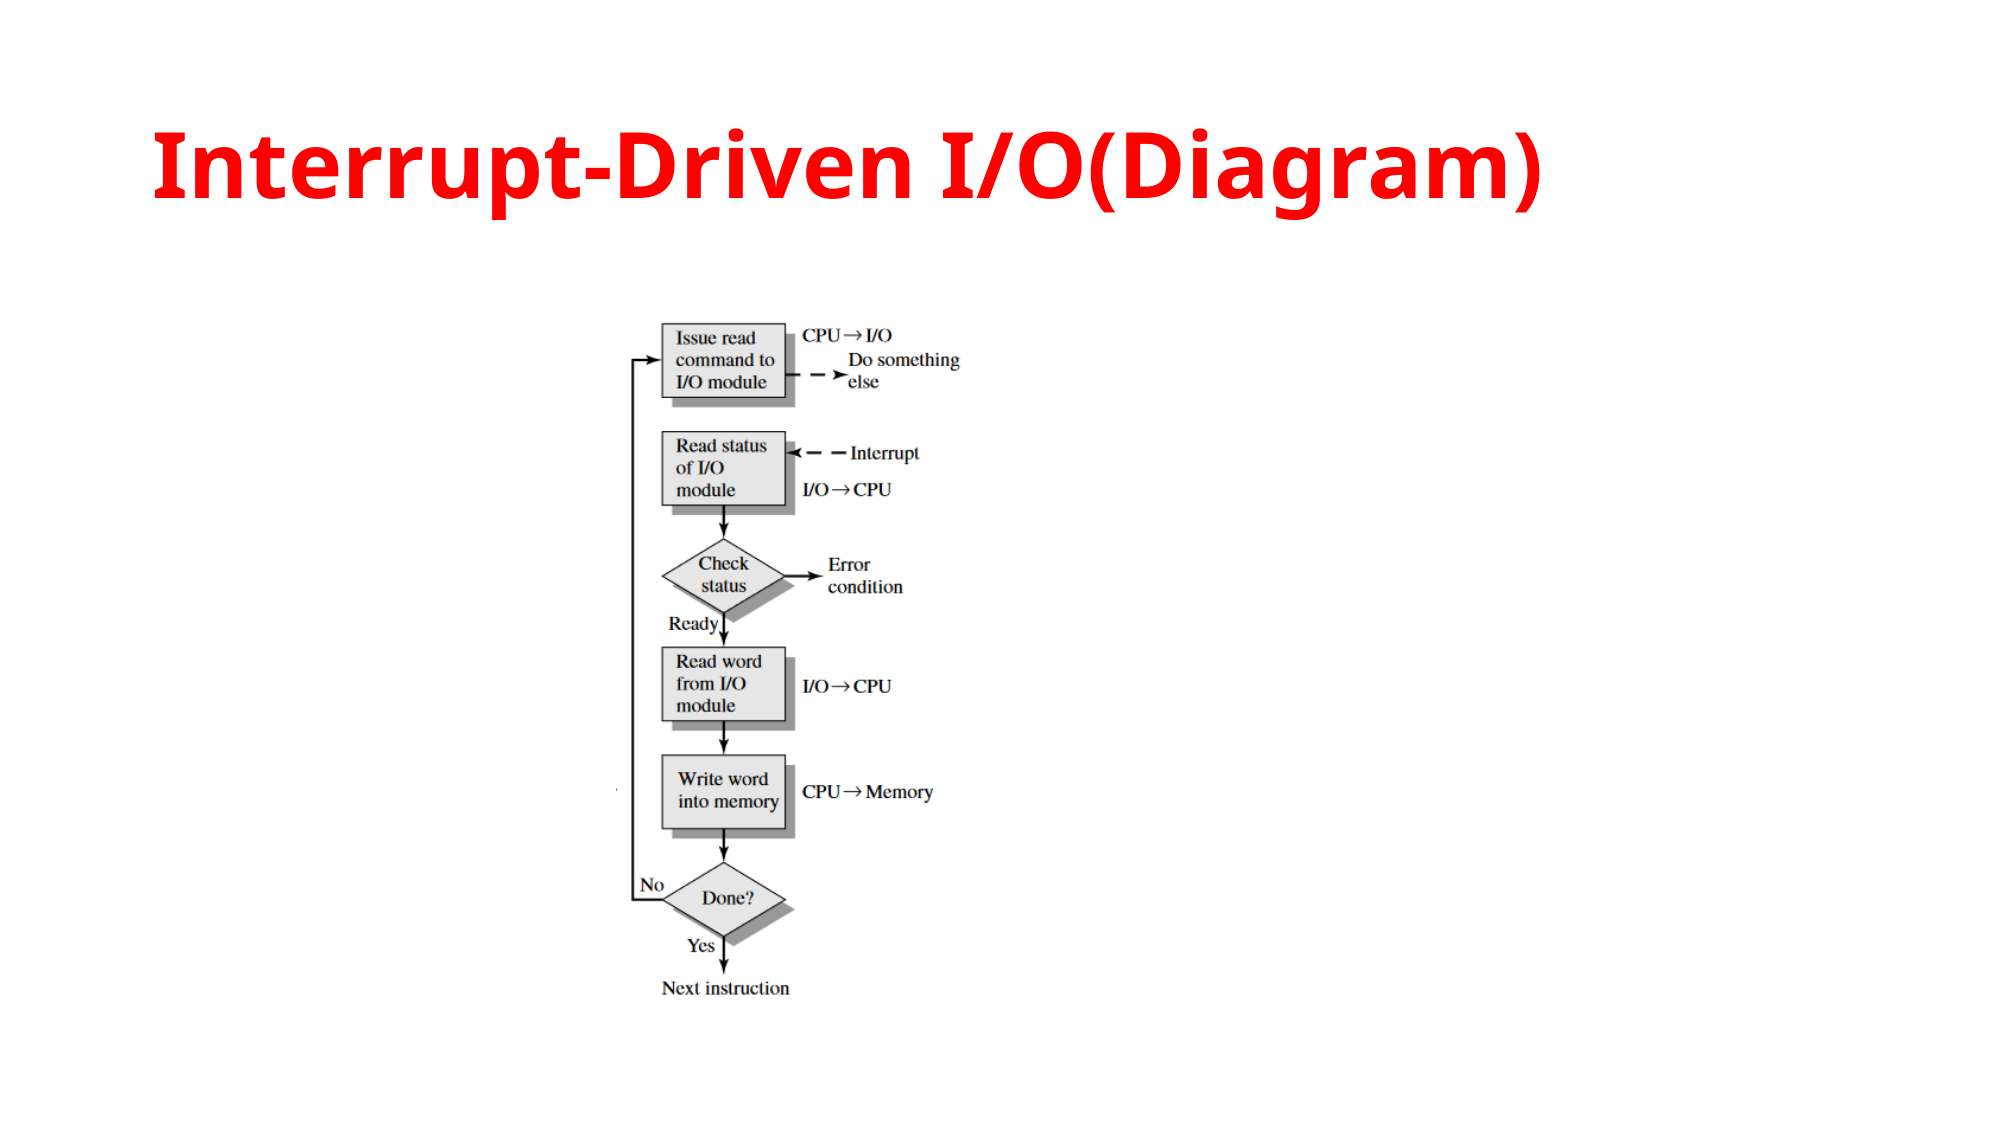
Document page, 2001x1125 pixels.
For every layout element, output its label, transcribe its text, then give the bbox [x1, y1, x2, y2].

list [616, 295, 964, 1010]
title Interrupt-Driven I/O(Diagram) [137, 59, 1863, 278]
